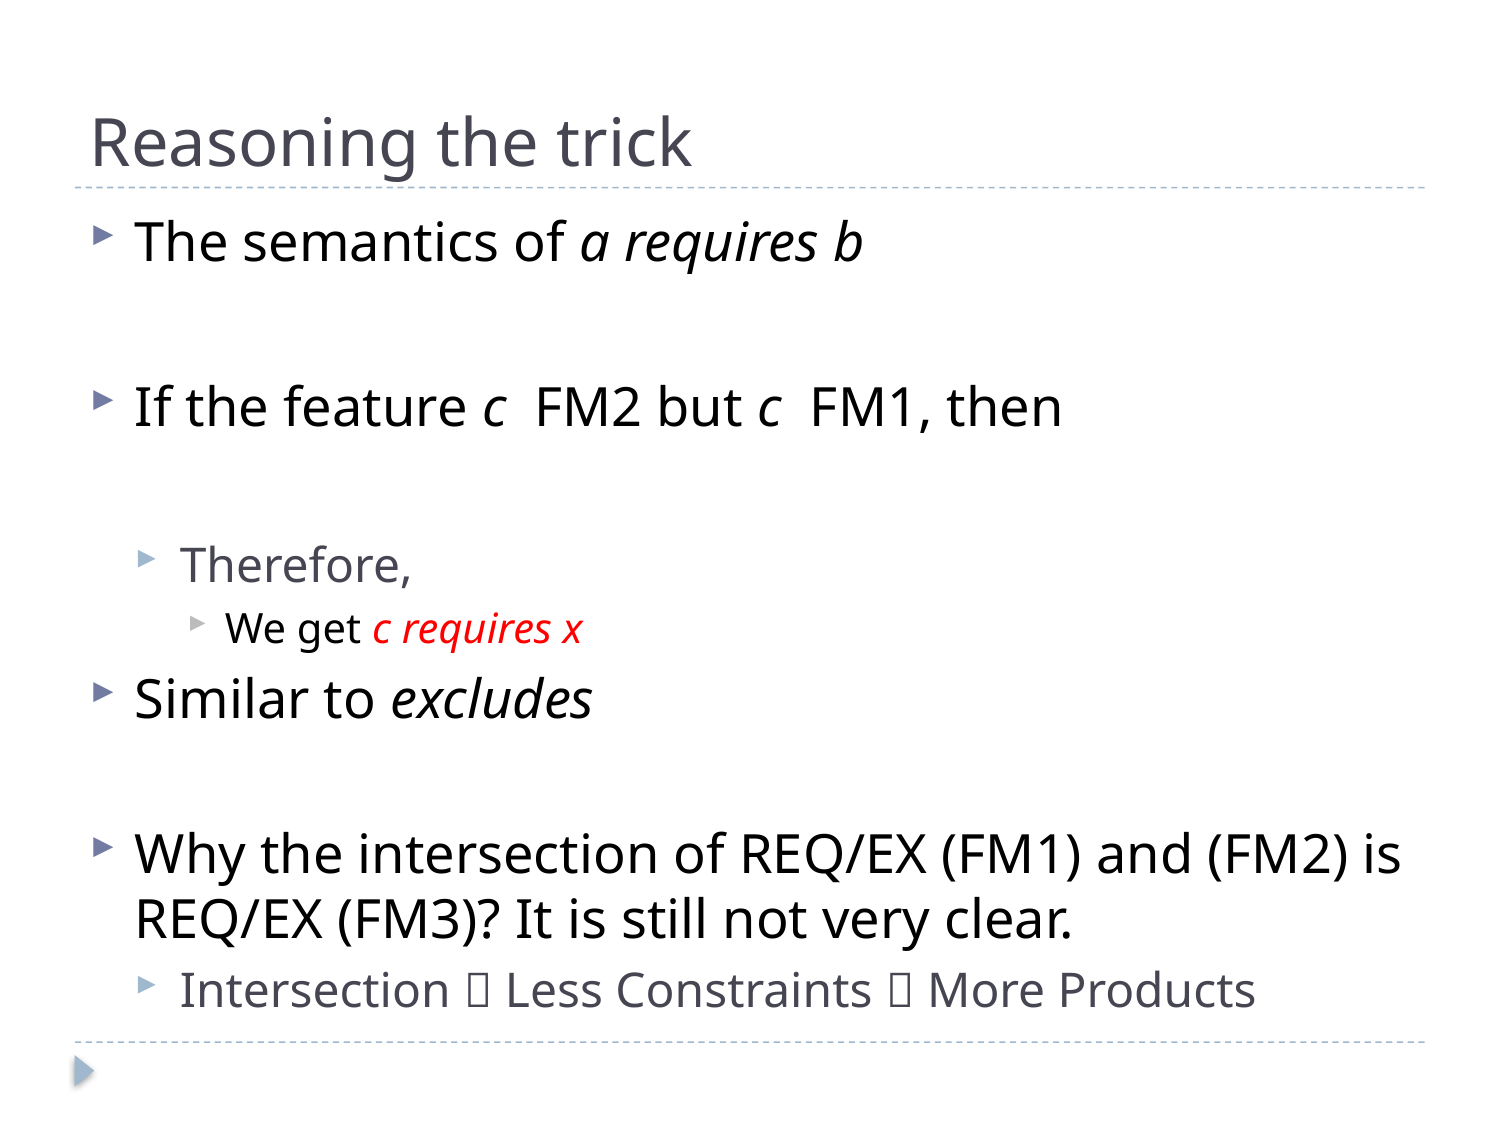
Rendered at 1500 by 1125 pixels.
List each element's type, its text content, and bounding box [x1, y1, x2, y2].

title Reasoning the trick [75, 24, 1425, 188]
